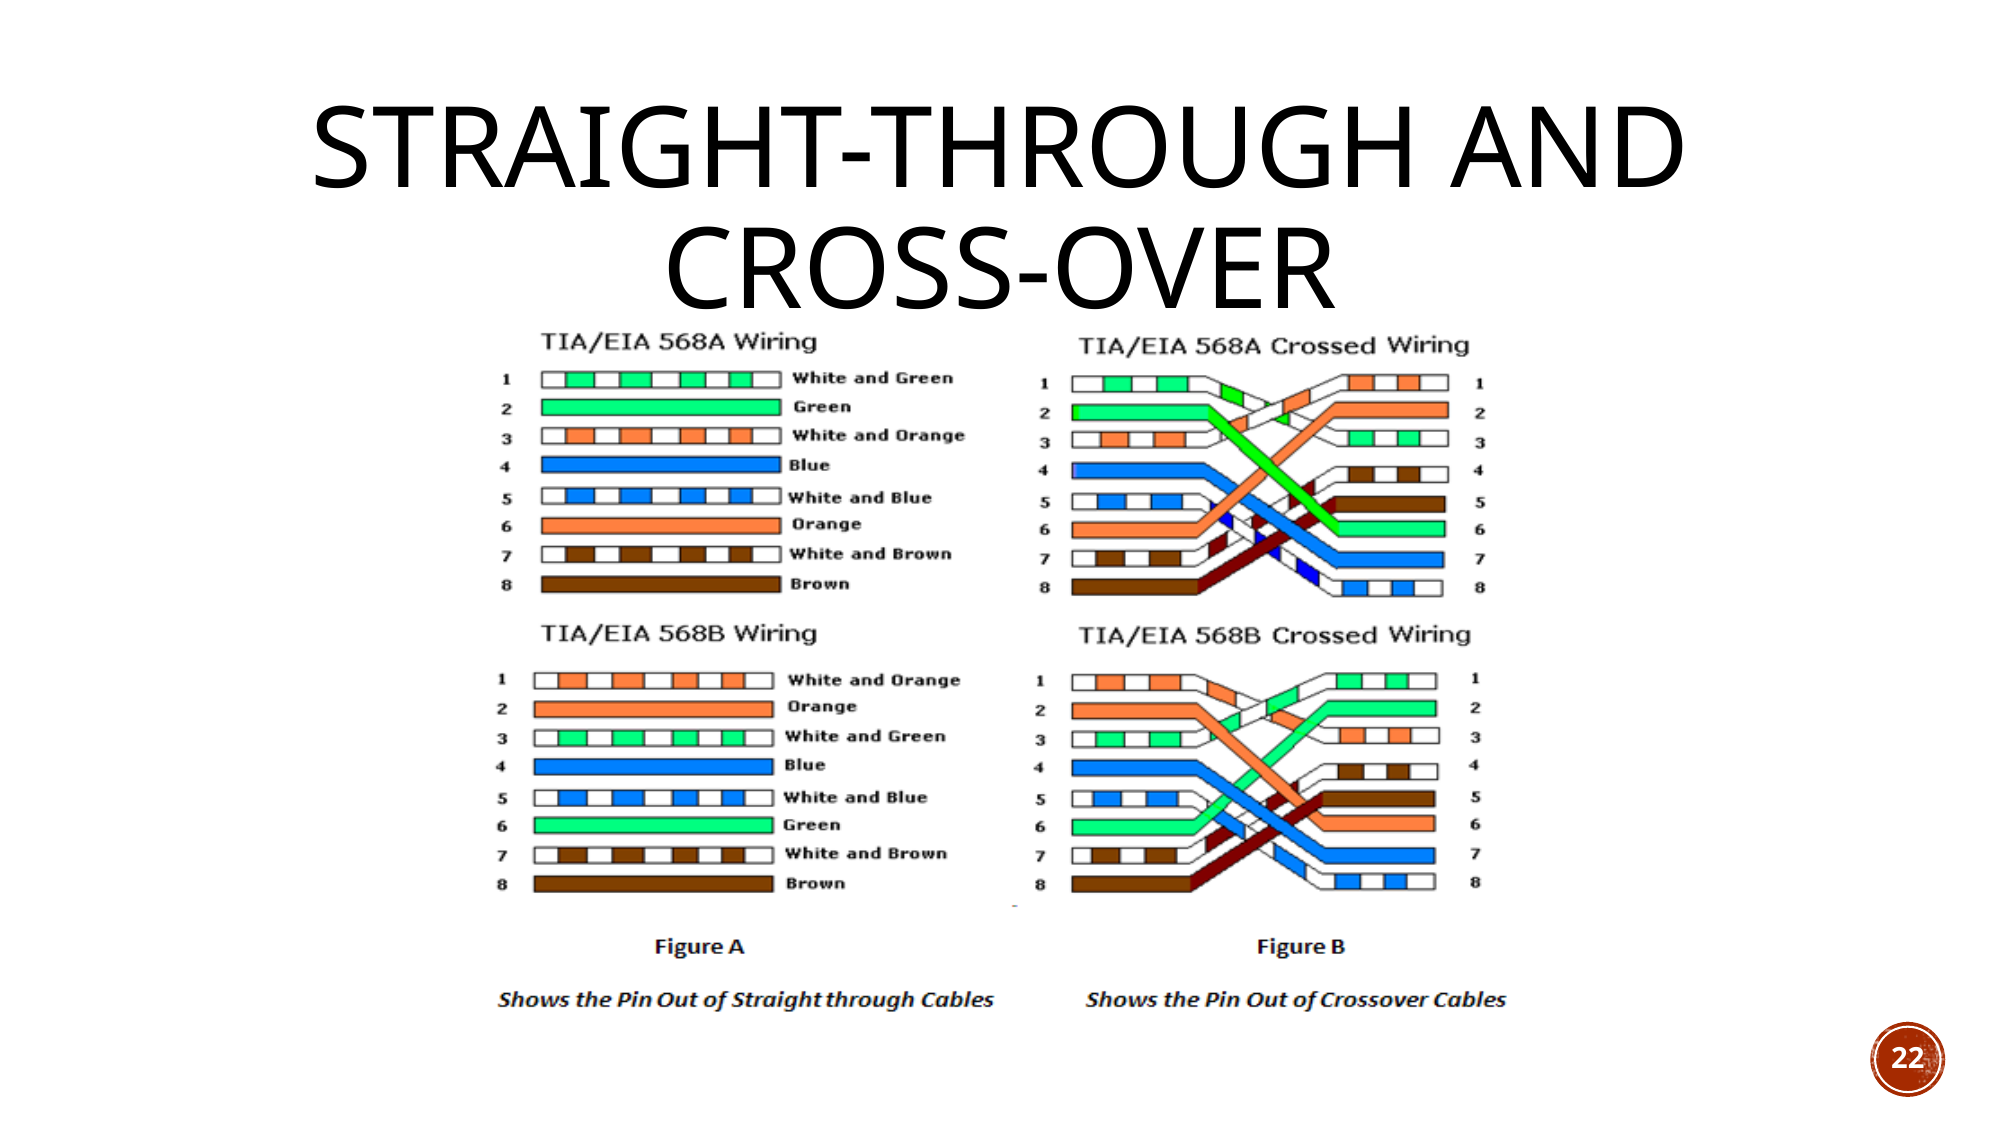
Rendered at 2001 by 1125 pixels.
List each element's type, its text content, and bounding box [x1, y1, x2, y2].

slide_number 22 [1855, 1028, 1961, 1089]
picture [484, 310, 1516, 1029]
title Straight-through and cross-over [175, 79, 1826, 344]
